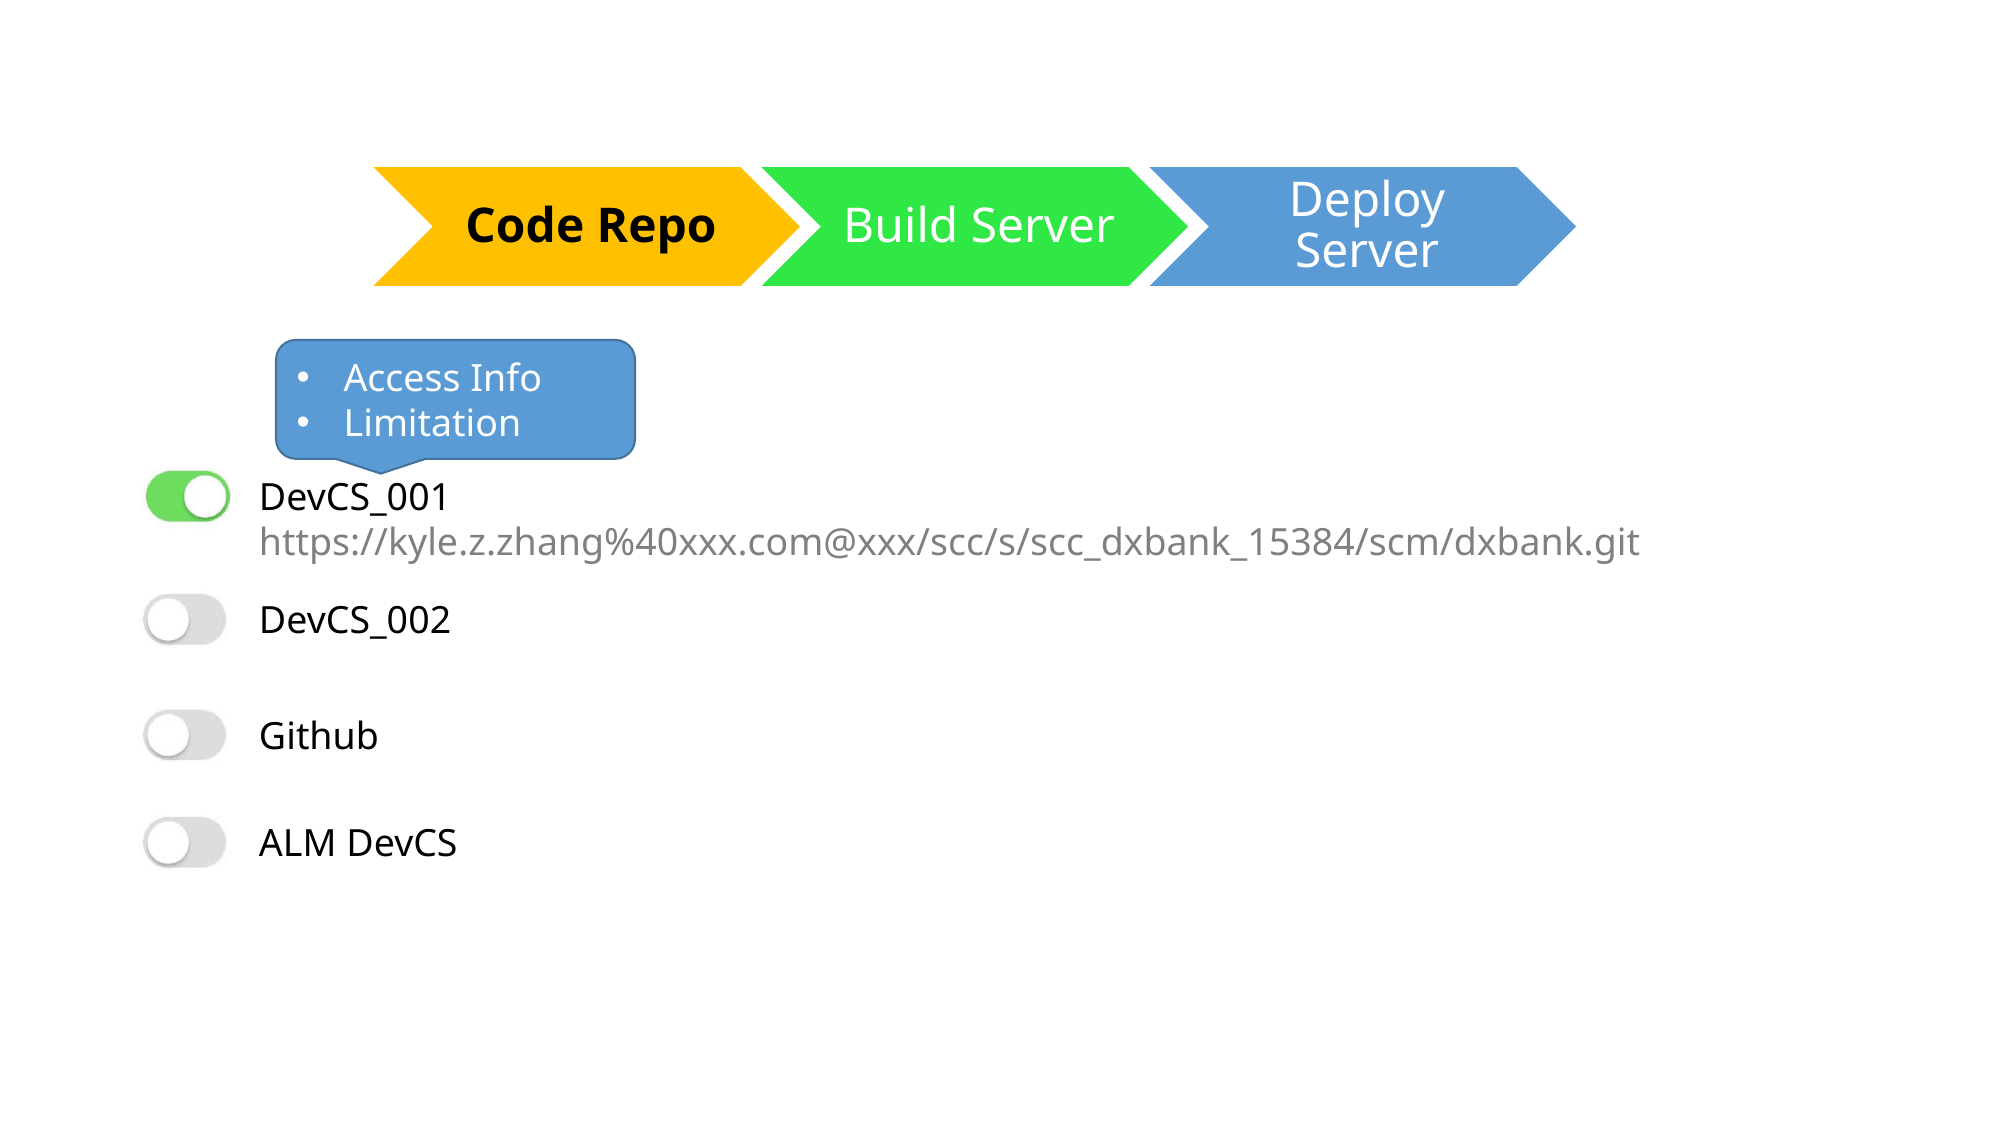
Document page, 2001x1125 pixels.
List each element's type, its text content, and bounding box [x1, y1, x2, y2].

text_box DevCS_002 [244, 588, 2000, 649]
text_box Github [244, 704, 2000, 764]
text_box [370, 165, 1579, 288]
text_box ALM DevCS [244, 811, 2000, 872]
text_box Access Info Limitation [274, 338, 637, 475]
picture [128, 811, 236, 873]
picture [128, 588, 236, 650]
text_box DevCS_001 https://kyle.z.zhang%40xxx.com@xxx/scc/s/scc_dxbank_15384/scm/dxbank.git [244, 465, 2000, 571]
picture [128, 704, 236, 765]
picture [128, 458, 245, 534]
